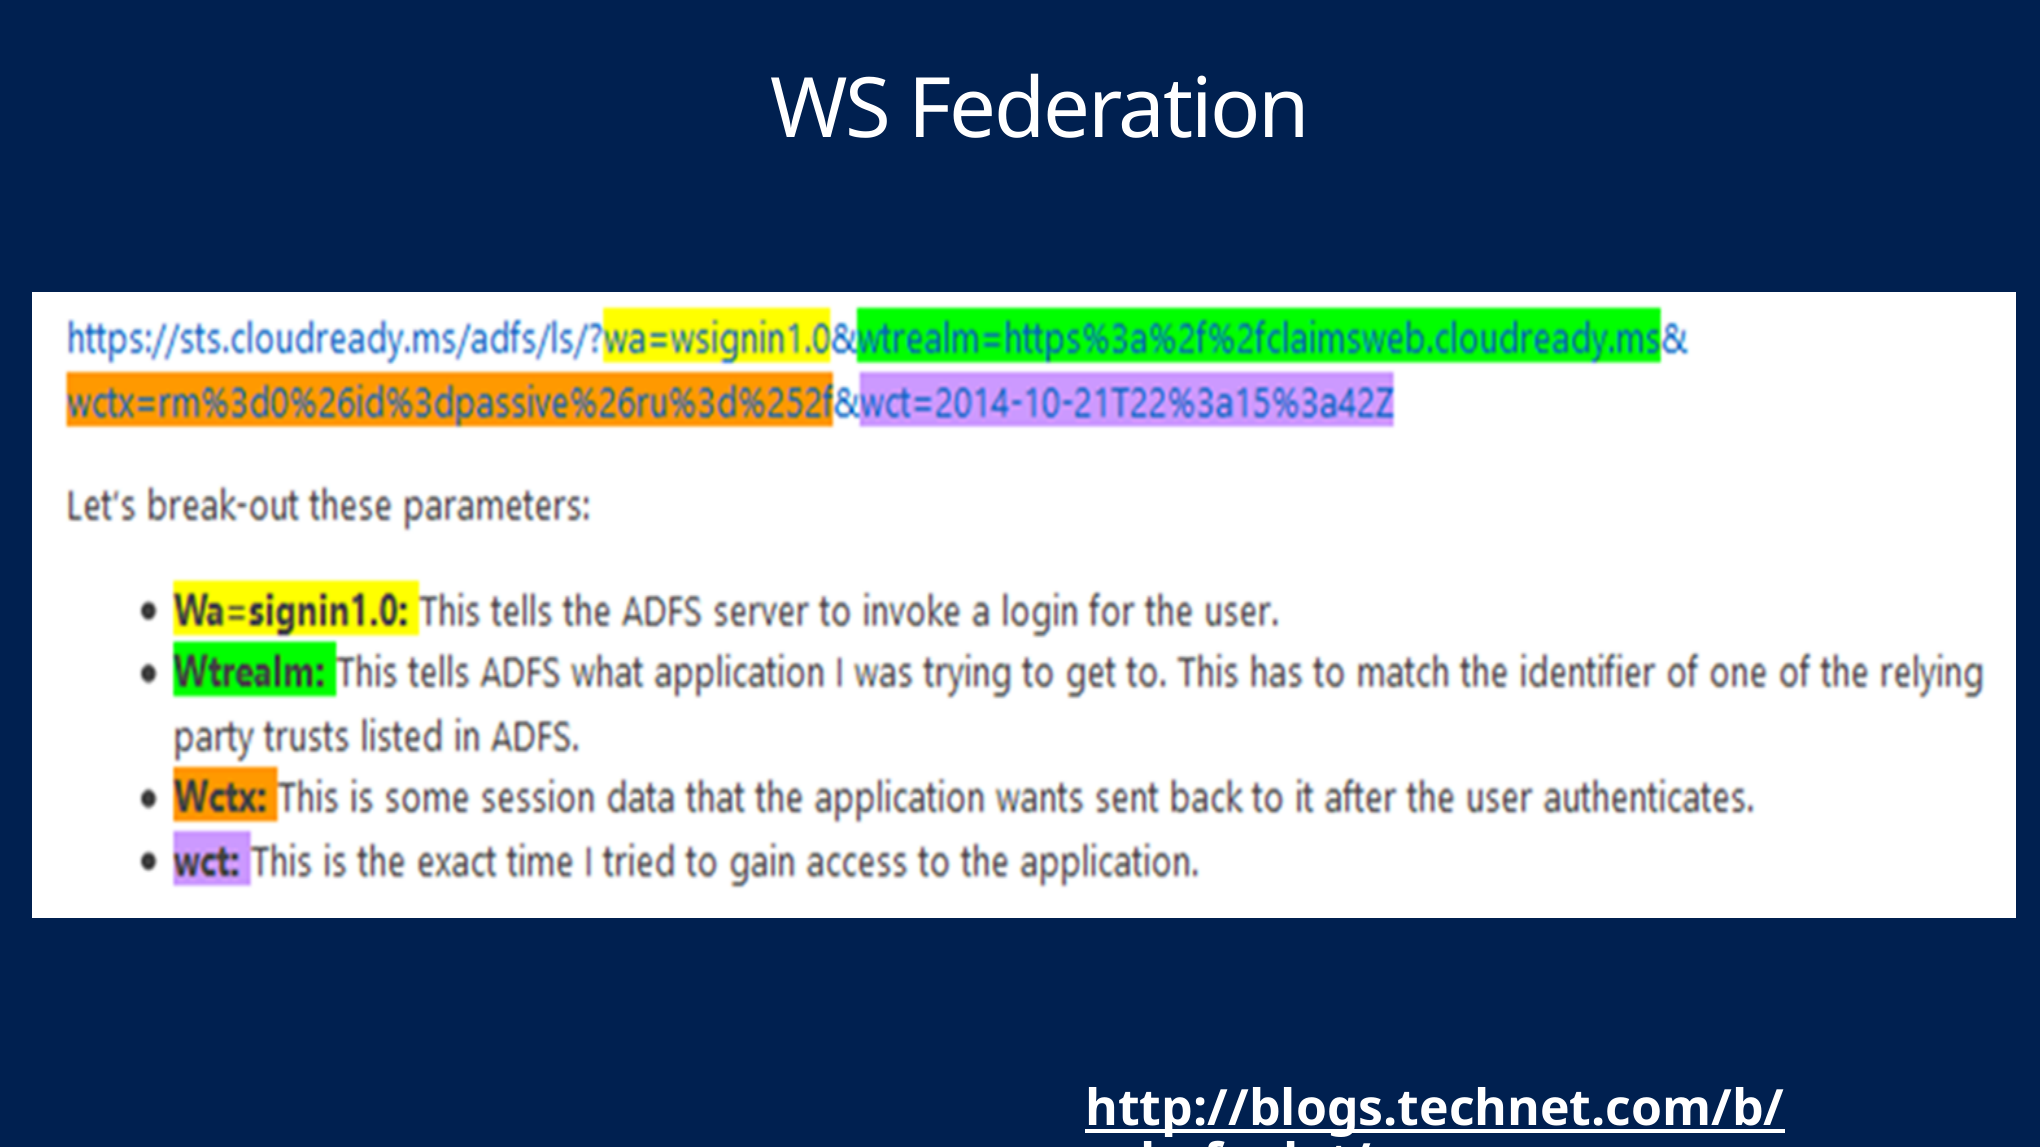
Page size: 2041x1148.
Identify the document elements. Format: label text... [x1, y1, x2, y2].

title WS Federation [65, 50, 2016, 202]
picture [32, 292, 2016, 918]
text_box http://blogs.technet.com/b/askpfeplat/ [1055, 1057, 2041, 1148]
